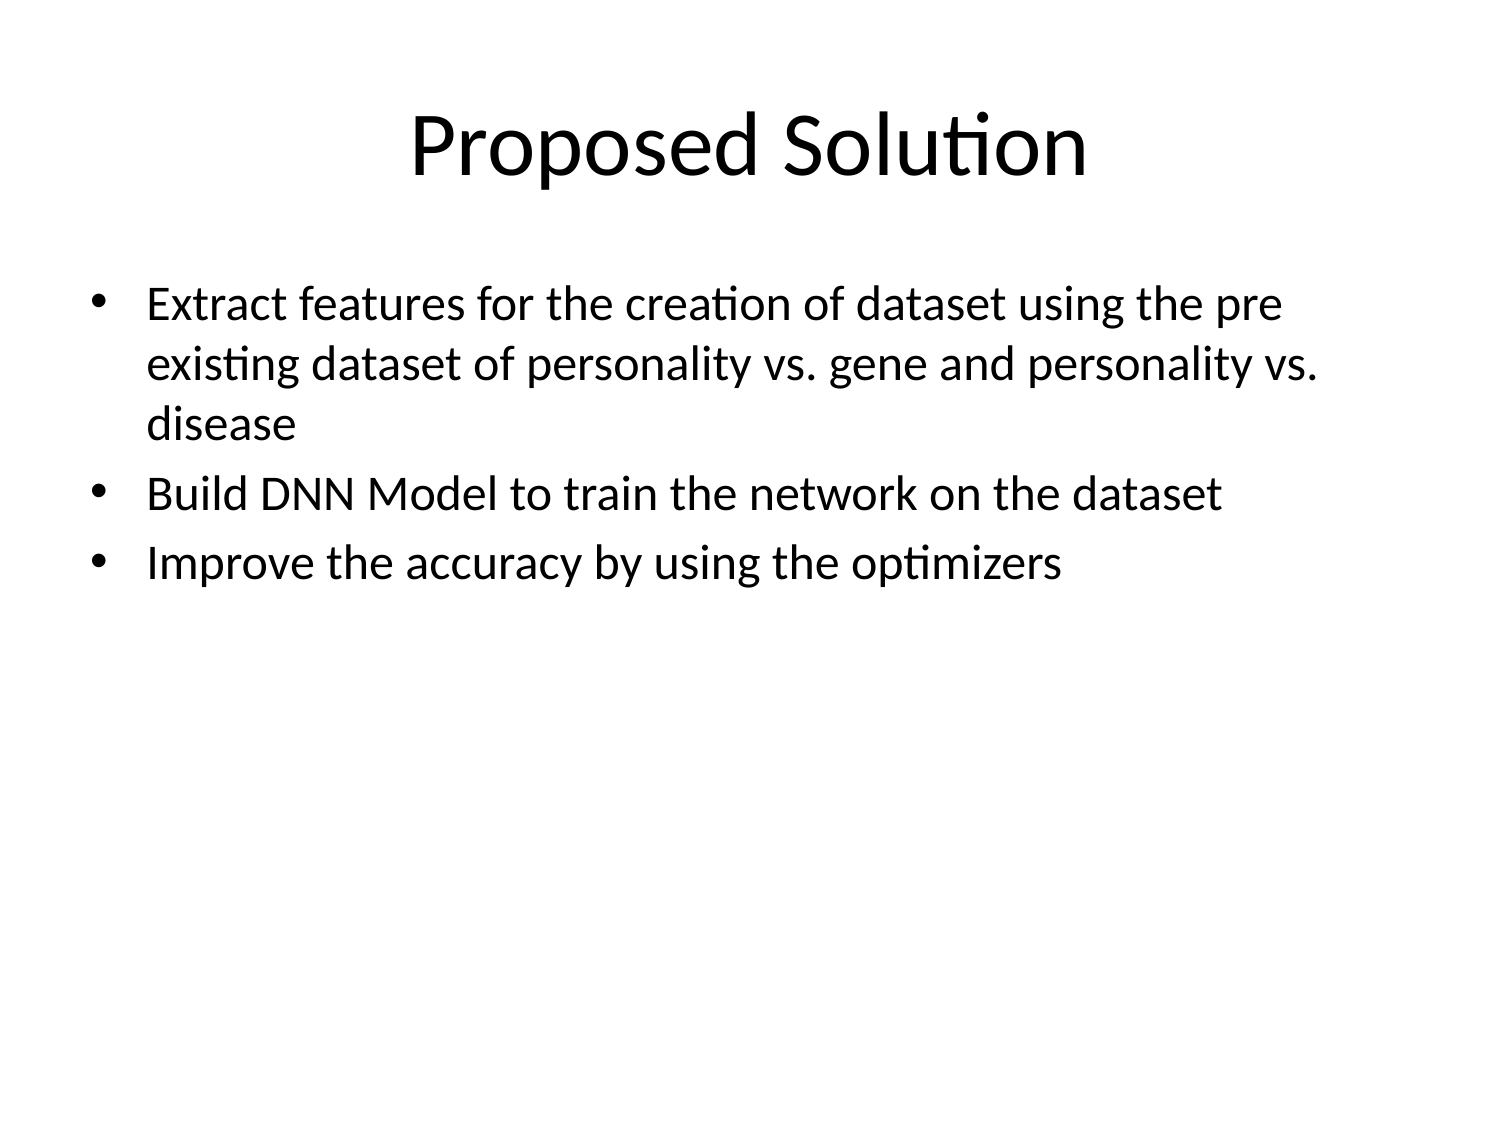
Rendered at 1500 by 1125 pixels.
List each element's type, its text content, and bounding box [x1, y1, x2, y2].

list Extract features for the creation of dataset using the pre existing dataset of personality vs. gene and personality vs. disease Build DNN Model to train the network on the dataset Improve the accuracy by using the optimizers [75, 262, 1425, 1005]
title Proposed Solution [75, 45, 1425, 233]
